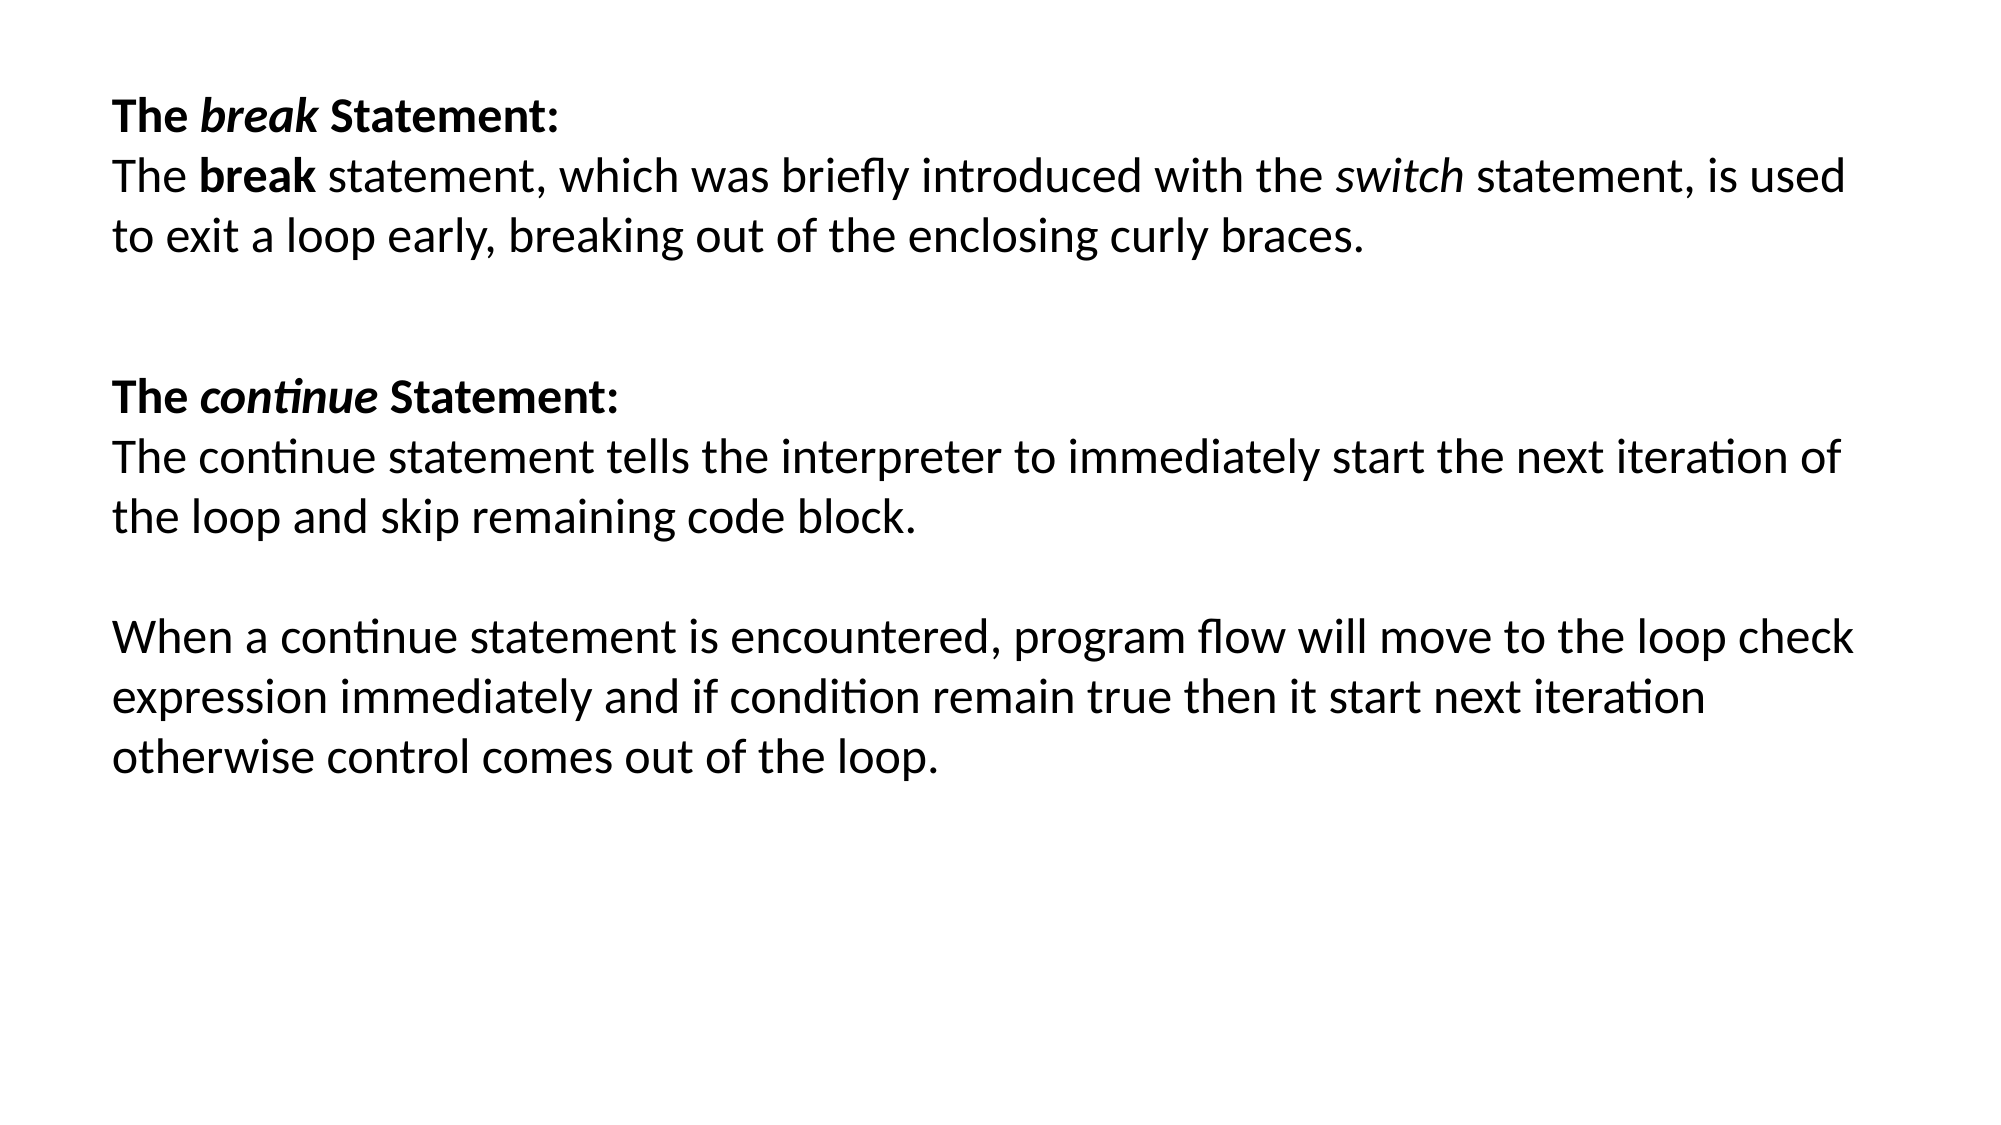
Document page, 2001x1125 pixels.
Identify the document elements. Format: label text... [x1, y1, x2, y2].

text_box The break Statement: The break statement, which was briefly introduced with the switch statement, is used to exit a loop early, breaking out of the enclosing curly braces. [97, 65, 1897, 270]
text_box The continue Statement: The continue statement tells the interpreter to immediately start the next iteration of the loop and skip remaining code block. When a continue statement is encountered, program flow will move to the loop check expression immediately and if condition remain true then it start next iteration otherwise control comes out of the loop. [97, 347, 1897, 791]
